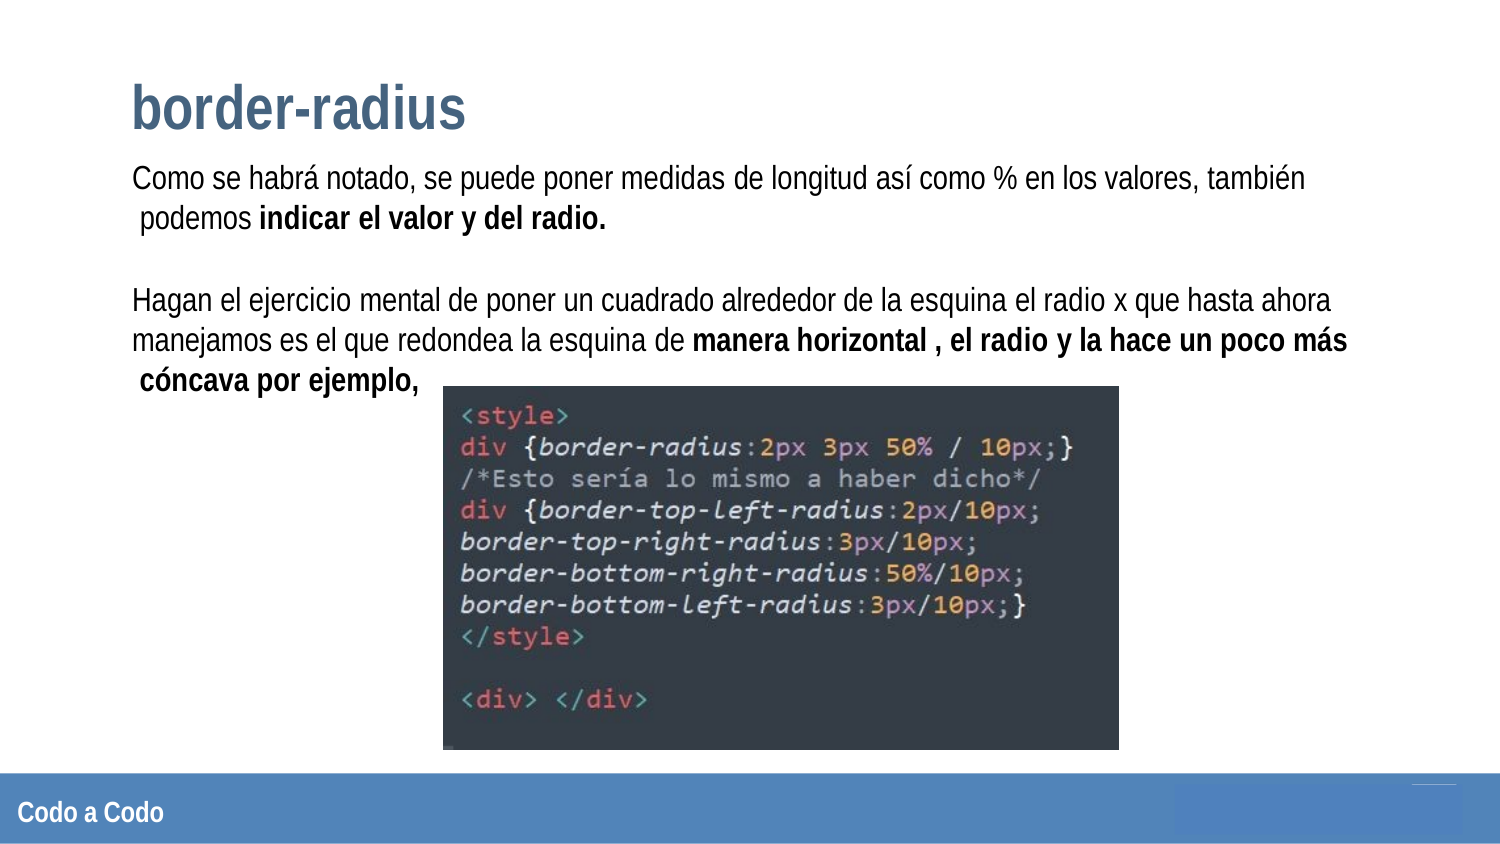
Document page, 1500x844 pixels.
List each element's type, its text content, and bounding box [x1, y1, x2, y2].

text_box Hagan el ejercicio mental de poner un cuadrado alrededor de la esquina el radio x que hasta ahora manejamos es el que redondea la esquina de manera horizontal , el radio y la hace un poco más cóncava por ejemplo, [130, 276, 1354, 399]
picture [443, 385, 1119, 750]
text_box border-radius Como se habrá notado, se puede poner medidas de longitud así como % en los valores, también podemos indicar el valor y del radio. [128, 37, 1314, 236]
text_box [0, 773, 1500, 844]
